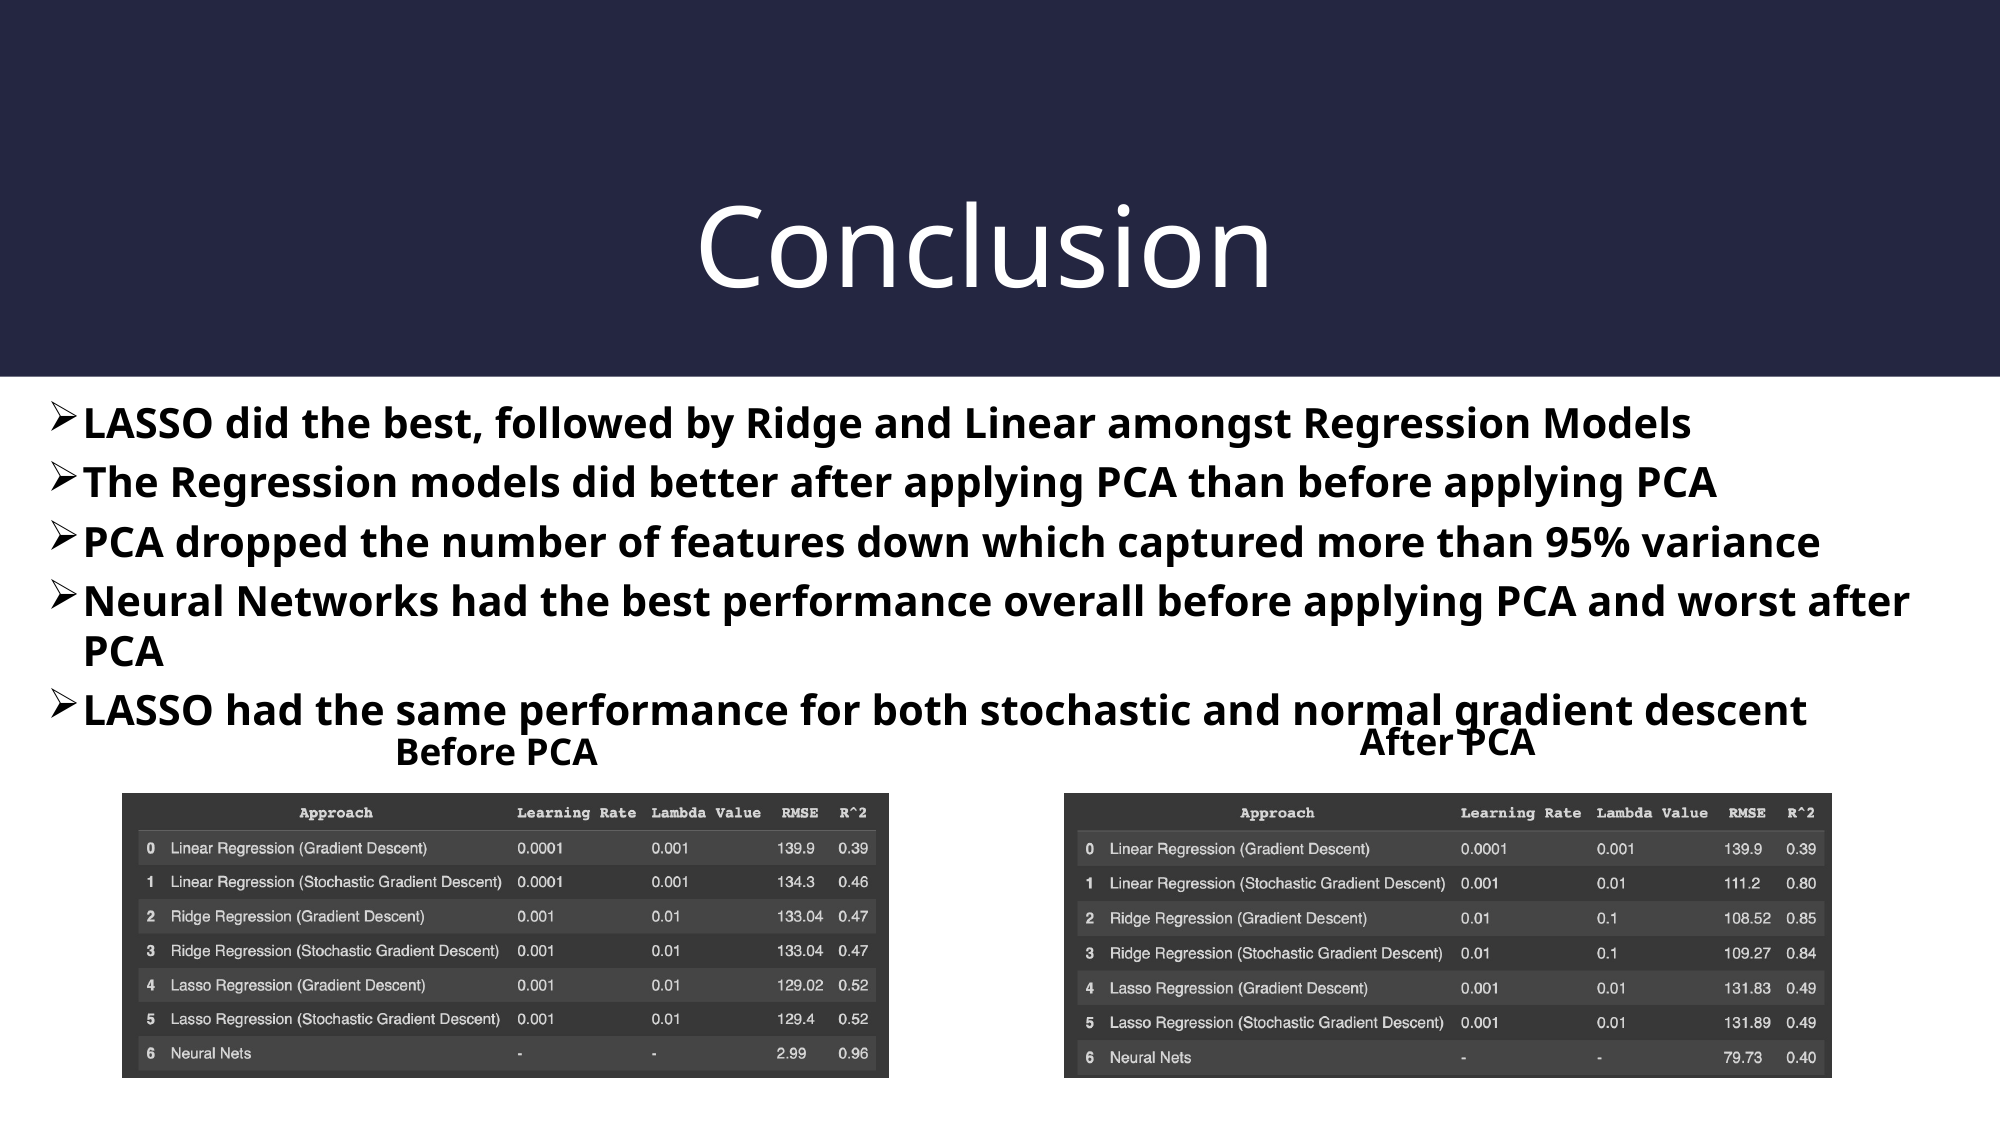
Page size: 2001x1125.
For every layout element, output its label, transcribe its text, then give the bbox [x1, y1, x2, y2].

text_box After PCA [1333, 742, 1563, 770]
picture [122, 793, 889, 1078]
picture [1064, 793, 1832, 1078]
text_box LASSO did the best, followed by Ridge and Linear amongst Regression Models The Regression models did better after applying PCA than before applying PCA PCA dropped the number of features down which captured more than 95% variance Neural Networks had the best performance overall before applying PCA and worst after PCA LASSO had the same performance for both stochastic and normal gradient descent [33, 389, 1985, 742]
text_box [0, 0, 2000, 378]
text_box [0, 378, 2000, 1125]
title Conclusion [79, 59, 1863, 318]
text_box Before PCA [380, 742, 631, 780]
